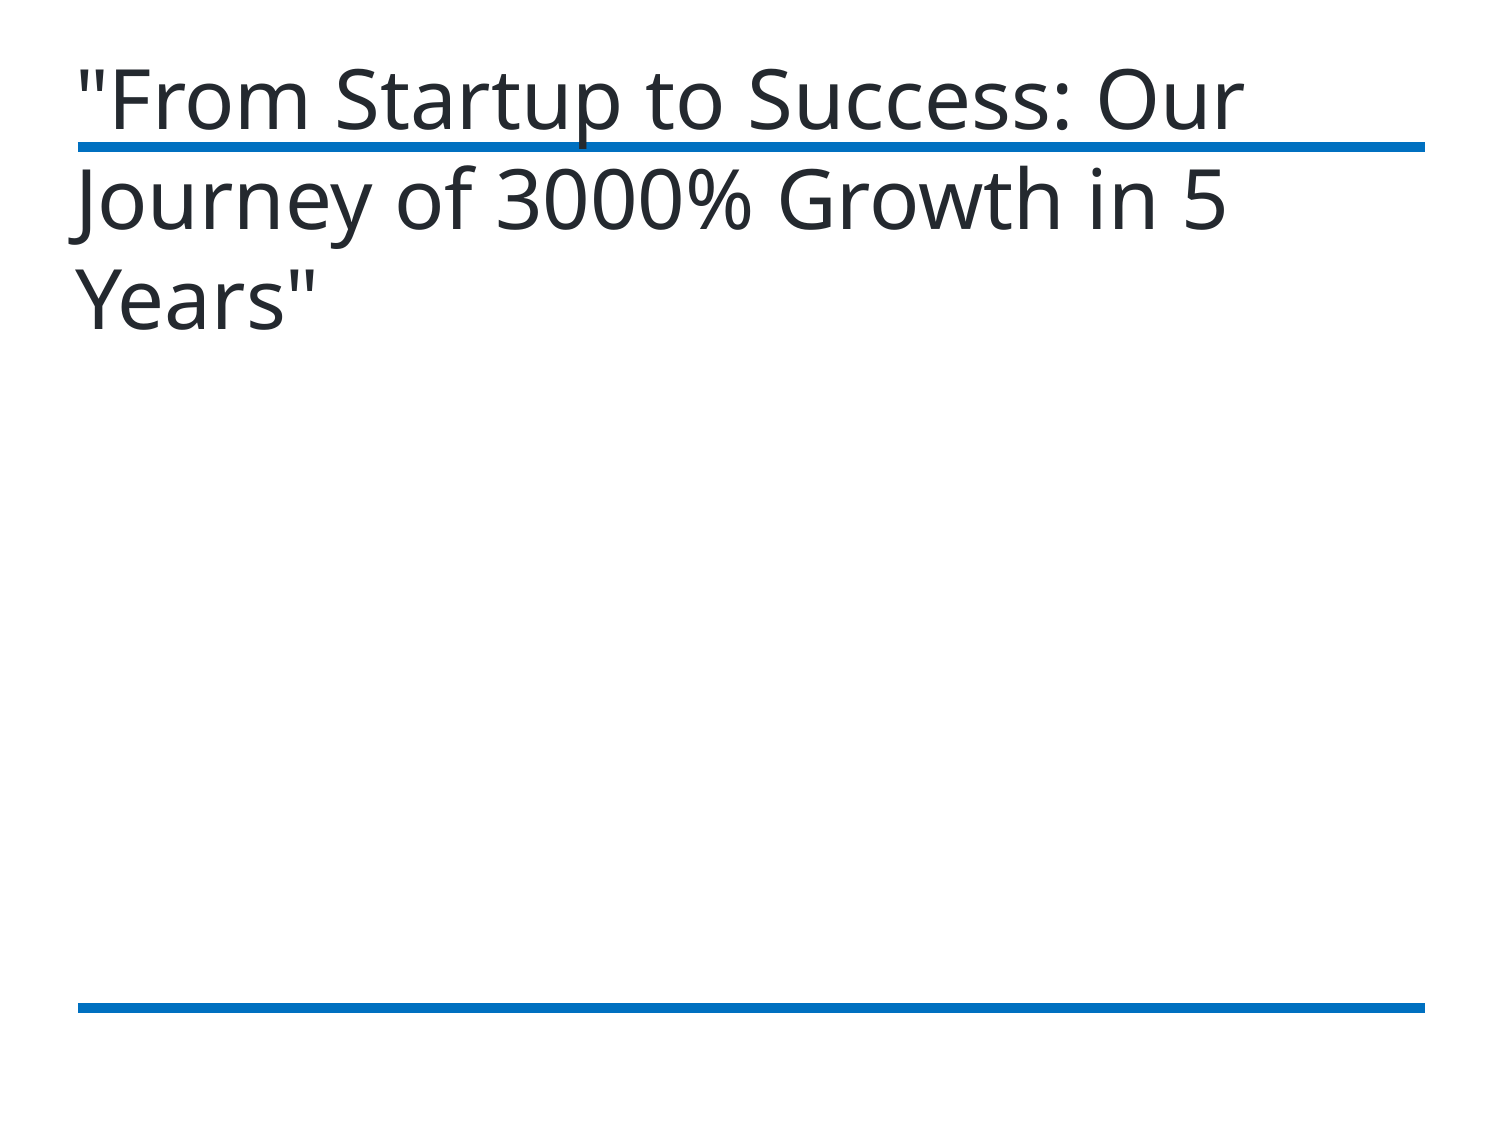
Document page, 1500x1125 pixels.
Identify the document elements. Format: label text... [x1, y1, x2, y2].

text_box "From Startup to Success: Our Journey of 3000% Growth in 5 Years" [74, 46, 1425, 347]
